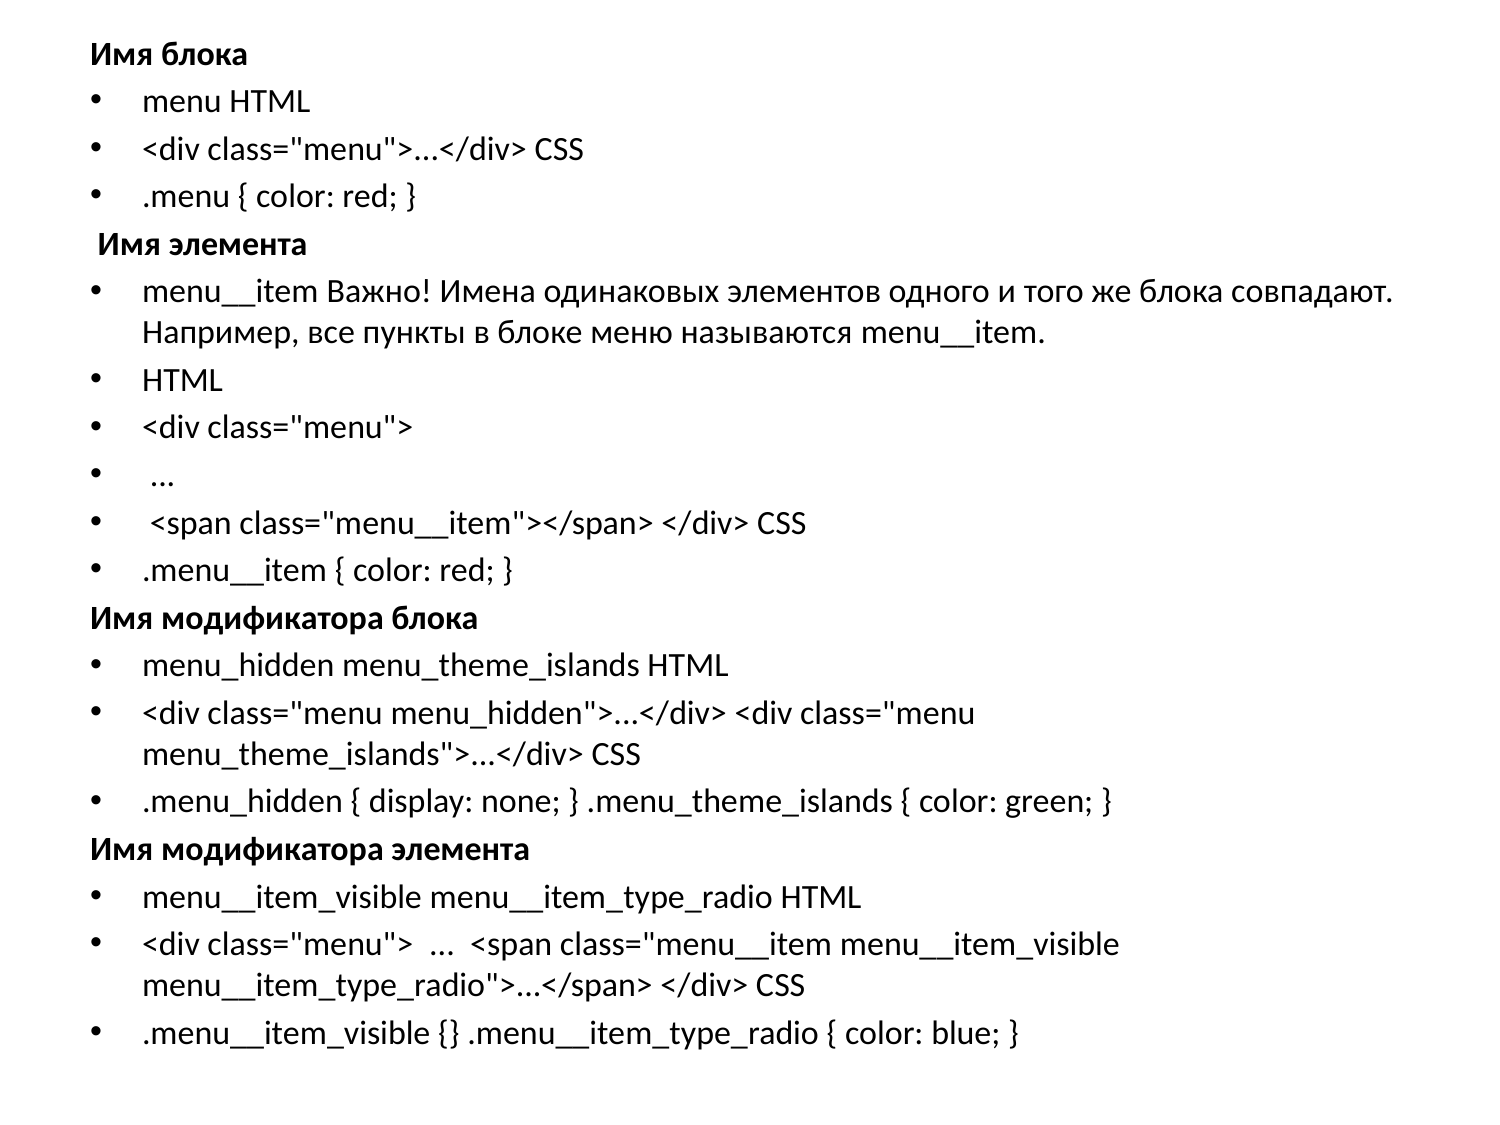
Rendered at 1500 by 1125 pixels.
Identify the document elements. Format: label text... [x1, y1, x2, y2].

list Имя блока menu HTML <div class="menu">...</div> CSS .menu { color: red; } Имя элемента menu__item Важно! Имена одинаковых элементов одного и того же блока совпадают. Например, все пункты в блоке меню называются menu__item. HTML <div class="menu"> ... <span class="menu__item"></span> </div> CSS .menu__item { color: red; } Имя модификатора блока menu_hidden menu_theme_islands HTML <div class="menu menu_hidden">...</div> <div class="menu menu_theme_islands">...</div> CSS .menu_hidden { display: none; } .menu_theme_islands { color: green; } Имя модификатора элемента menu__item_visible menu__item_type_radio HTML <div class="menu"> ... <span class="menu__item menu__item_visible menu__item_type_radio">...</span> </div> CSS .menu__item_visible {} .menu__item_type_radio { color: blue; } [75, 23, 1425, 1067]
